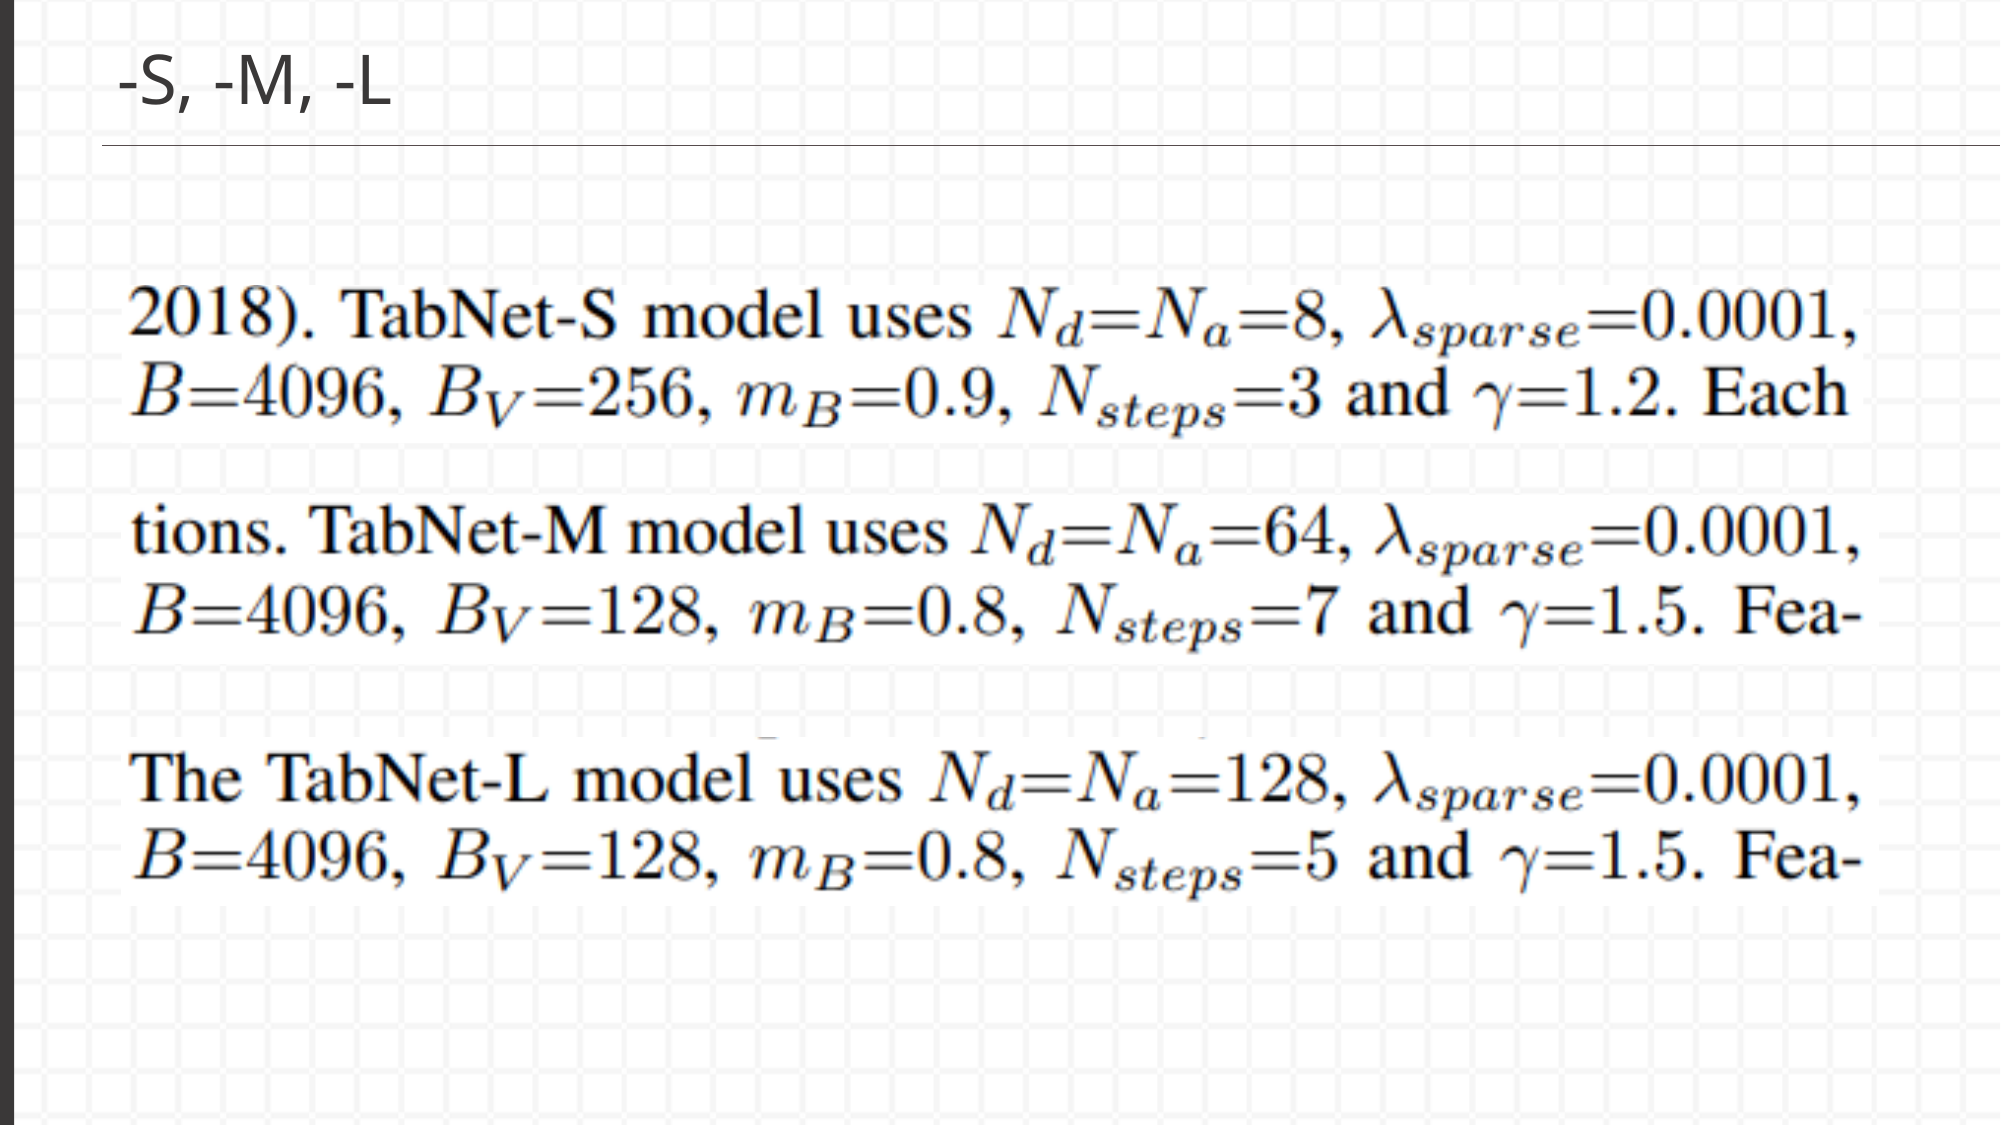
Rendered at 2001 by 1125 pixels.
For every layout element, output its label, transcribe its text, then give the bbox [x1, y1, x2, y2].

picture [15, 0, 2001, 1125]
title -S, -M, -L [102, 19, 1828, 146]
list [121, 285, 1864, 443]
